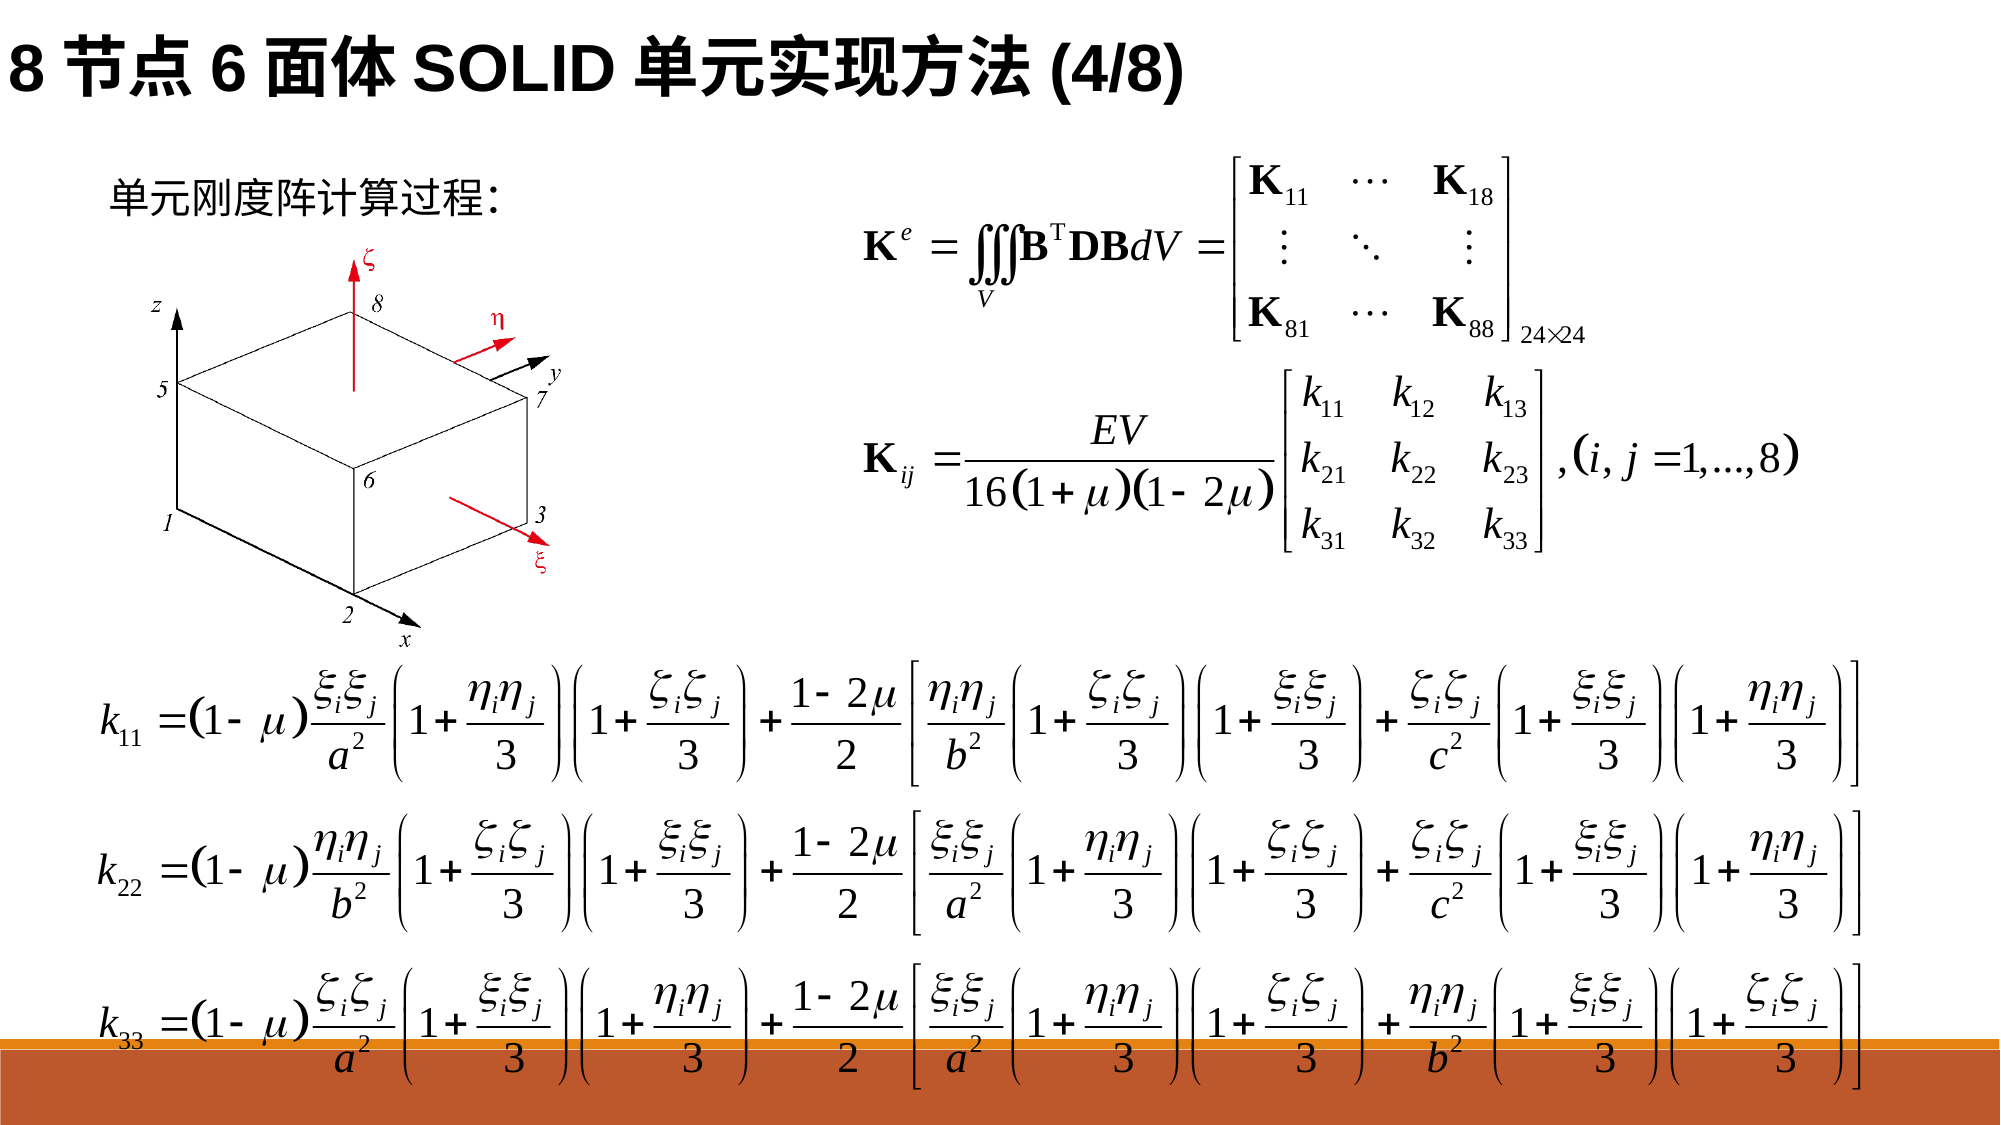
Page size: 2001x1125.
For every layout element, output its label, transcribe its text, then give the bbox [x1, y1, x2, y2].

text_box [92, 650, 1879, 797]
text_box 8节点6面体SOLID单元实现方法(4/8) [0, 17, 1202, 112]
text_box 单元刚度阵计算过程： [93, 164, 675, 229]
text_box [856, 358, 1807, 565]
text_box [91, 953, 1877, 1101]
picture [150, 243, 562, 650]
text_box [856, 146, 1594, 353]
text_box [89, 799, 1879, 948]
